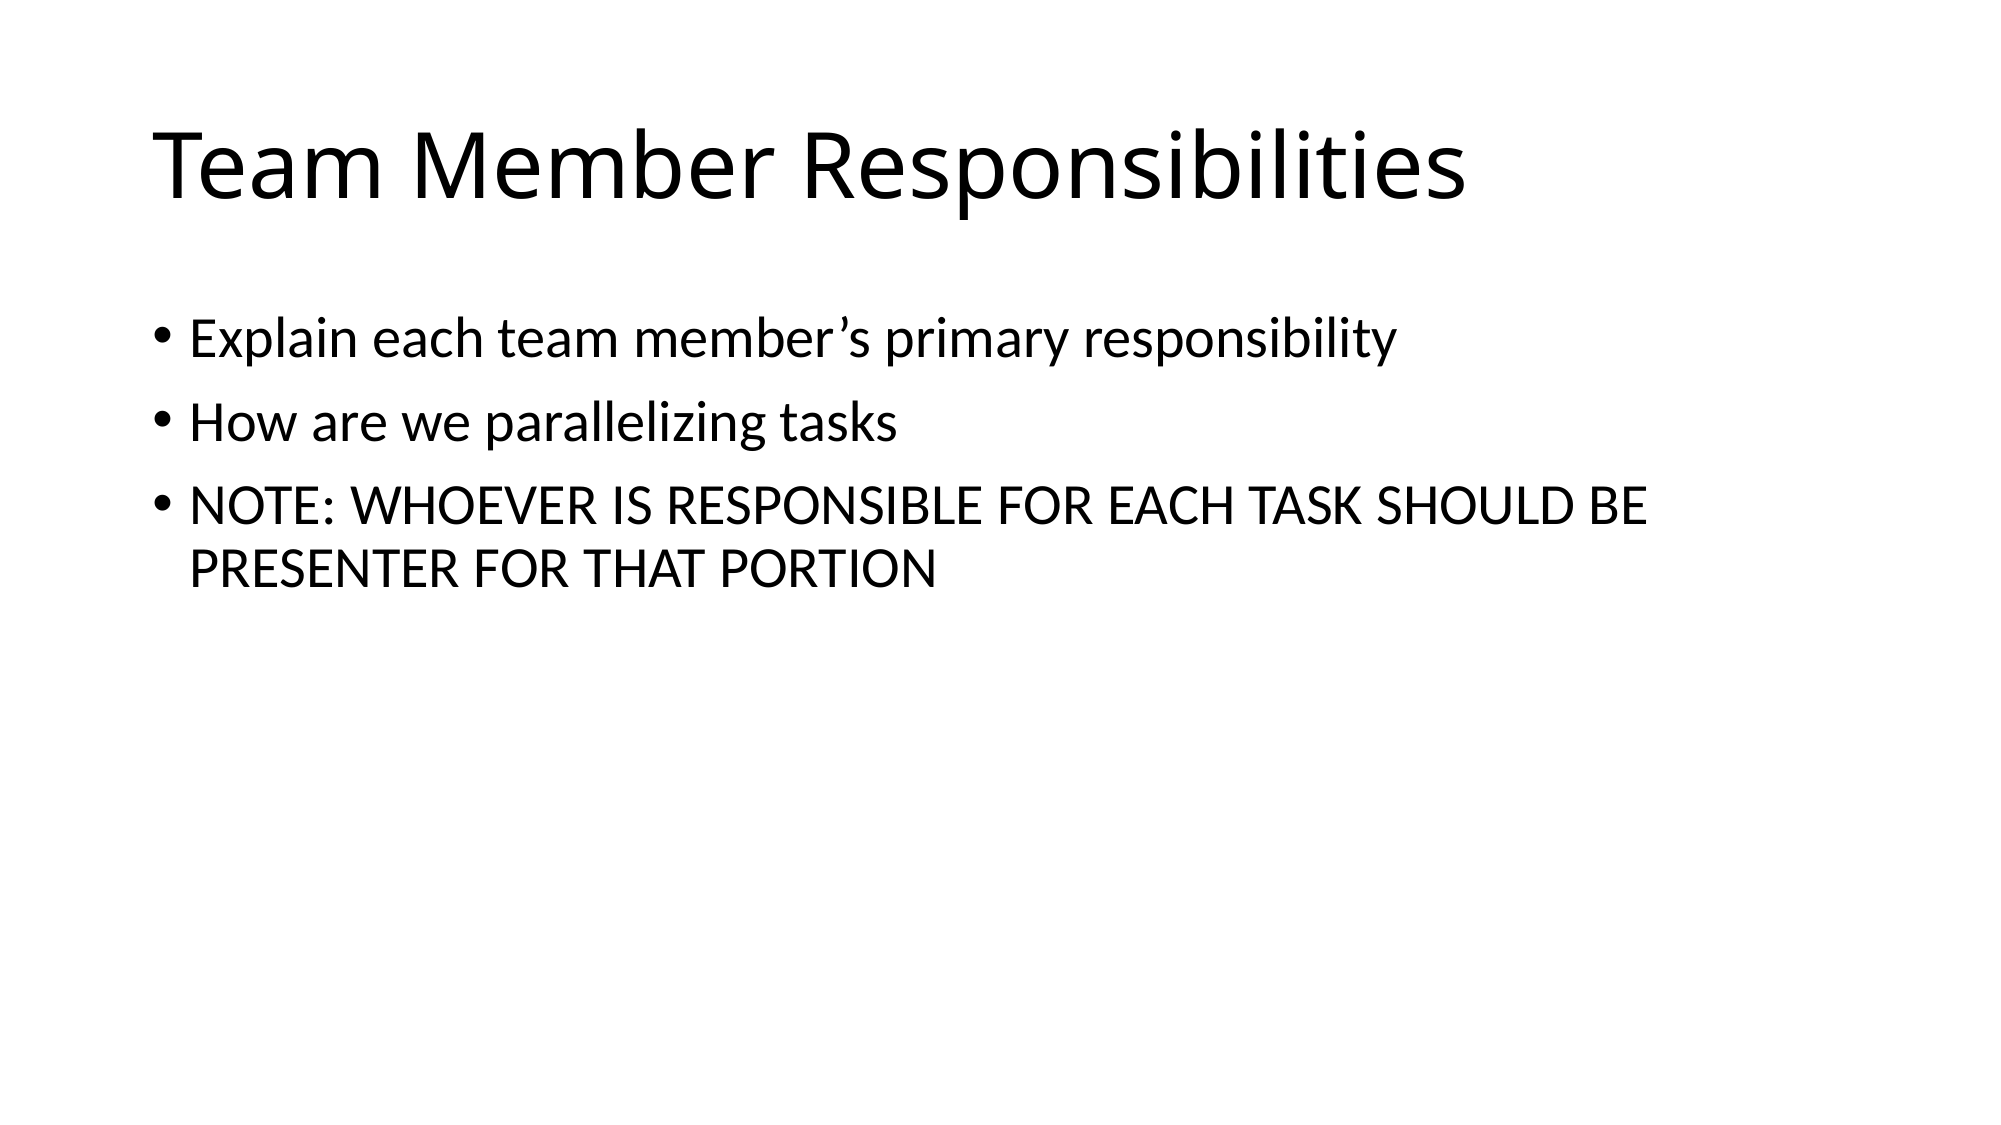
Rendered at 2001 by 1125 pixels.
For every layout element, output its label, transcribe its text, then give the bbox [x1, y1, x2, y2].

list Explain each team member’s primary responsibility How are we parallelizing tasks NOTE: WHOEVER IS RESPONSIBLE FOR EACH TASK SHOULD BE PRESENTER FOR THAT PORTION [137, 299, 1863, 1014]
title Team Member Responsibilities [137, 59, 1863, 278]
